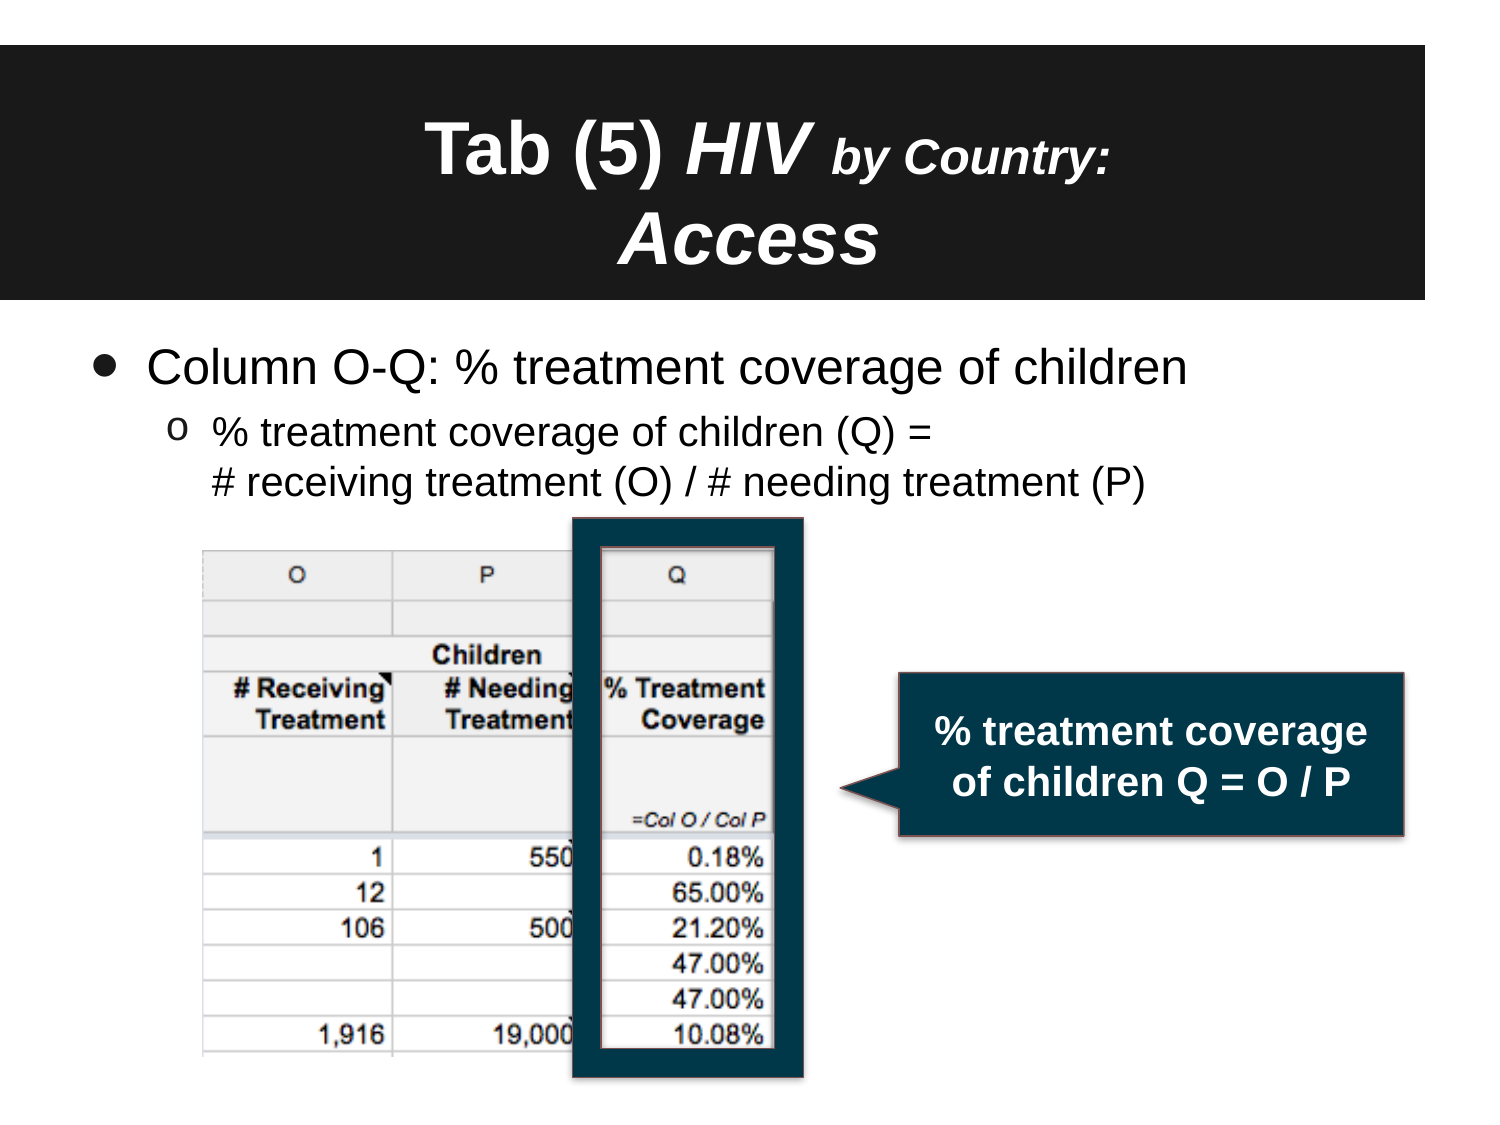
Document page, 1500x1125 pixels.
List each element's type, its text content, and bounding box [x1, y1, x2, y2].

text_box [898, 672, 1405, 837]
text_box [201, 517, 804, 1078]
list Column O-Q: % treatment coverage of children % treatment coverage of children (Q) = # receiving treatment (O) / # needing treatment (P) [75, 319, 1425, 1078]
title Tab (5) HIV by Country: Access [75, 45, 1425, 295]
